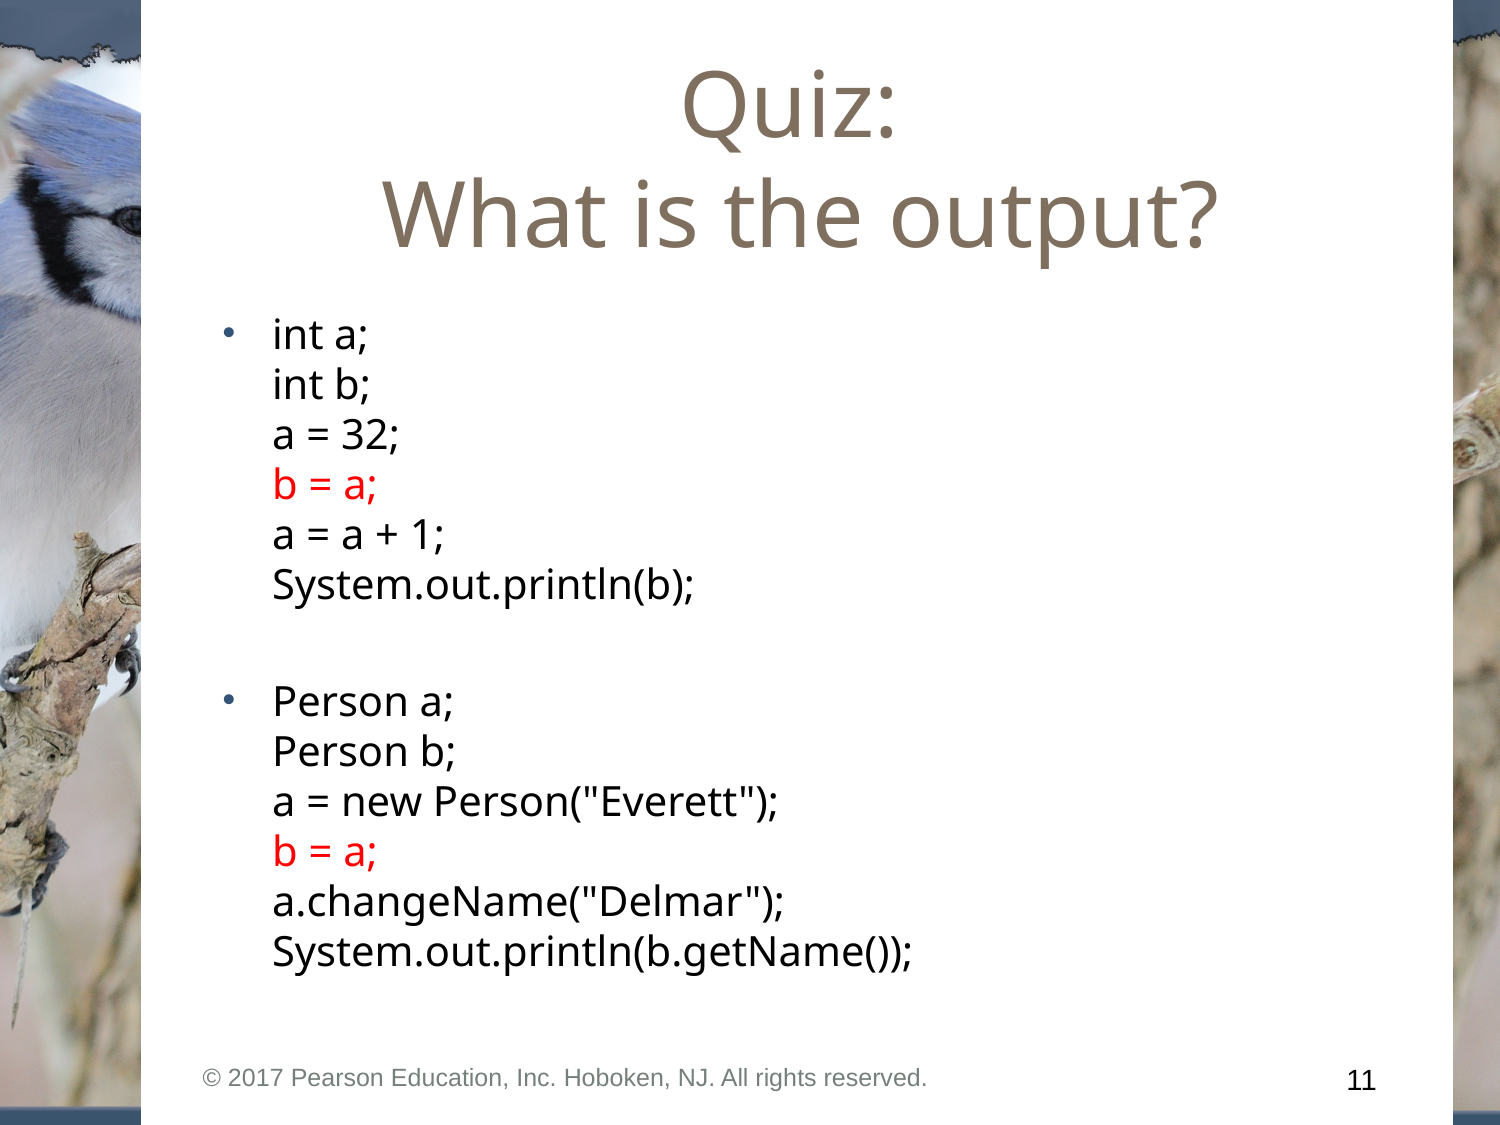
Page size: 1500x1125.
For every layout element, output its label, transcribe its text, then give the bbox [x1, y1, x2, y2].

title Quiz: What is the output? [162, 62, 1438, 250]
list int a; int b; a = 32; b = a; a = a + 1; System.out.println(b); Person a; Person b; a = new Person("Everett"); b = a; a.changeName("Delmar"); System.out.println(b.getName()); [200, 299, 1425, 1000]
picture [0, 0, 141, 1125]
footer © 2017 Pearson Education, Inc. Hoboken, NJ. All rights reserved. [187, 1054, 1325, 1105]
picture [1453, 0, 1500, 1125]
